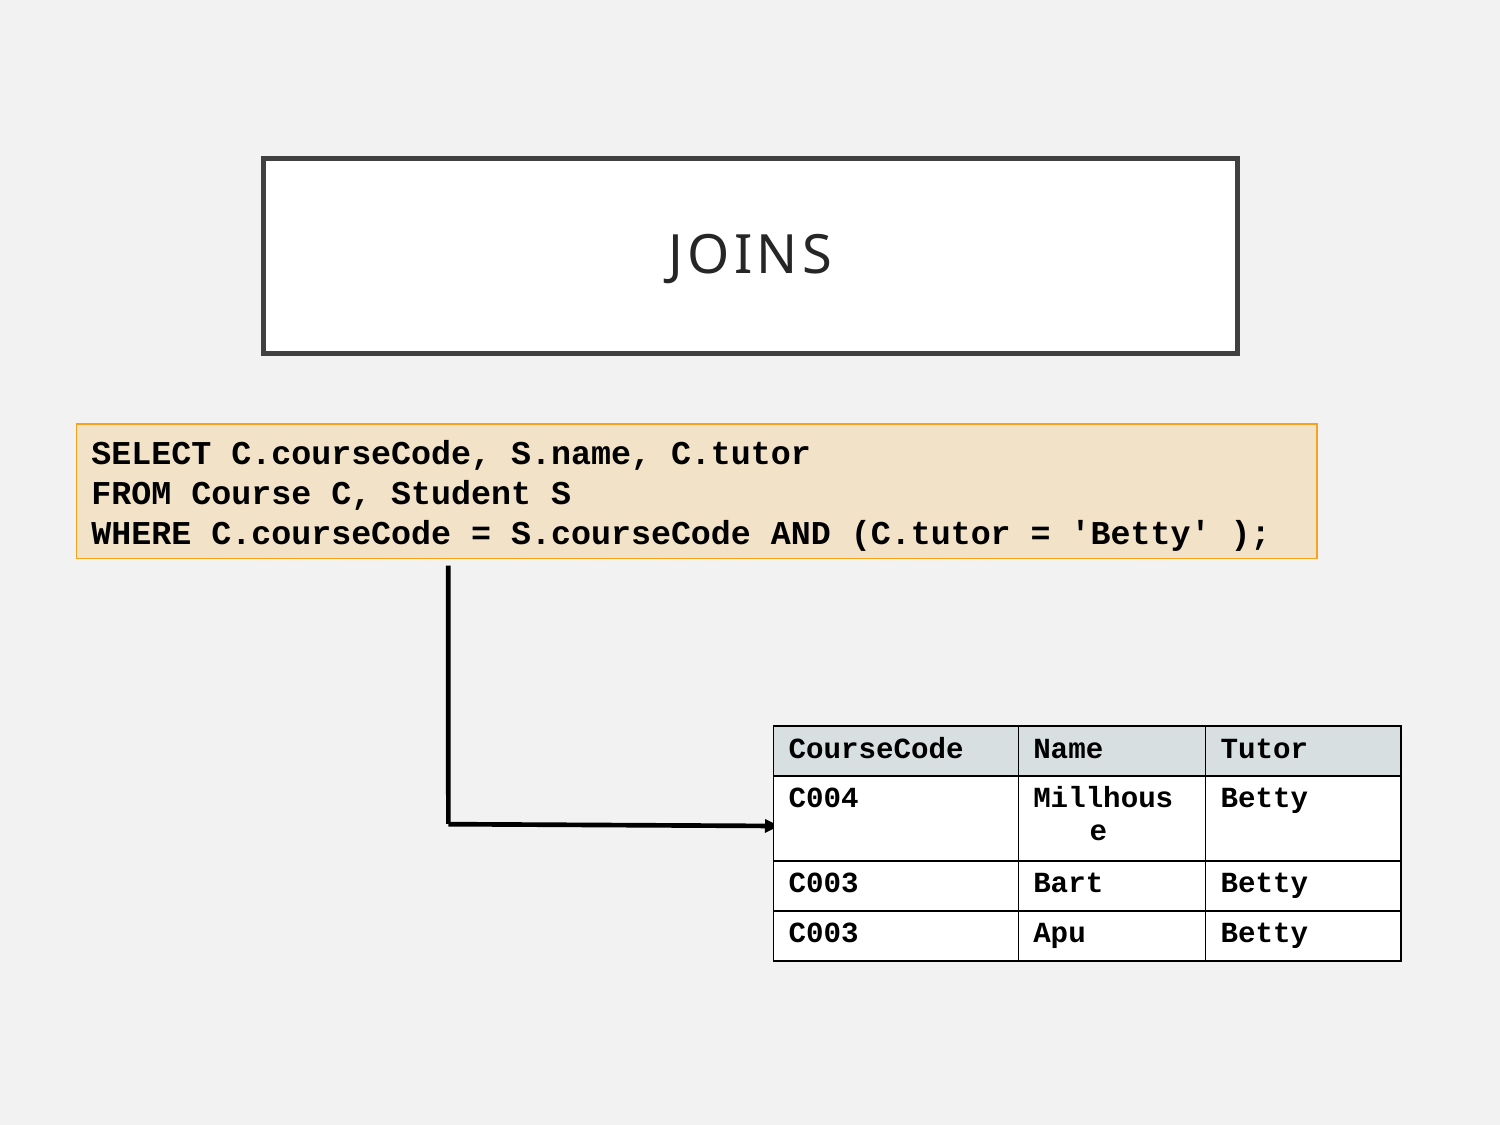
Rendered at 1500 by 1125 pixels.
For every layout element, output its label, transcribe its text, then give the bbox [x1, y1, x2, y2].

table_cell C003 [774, 912, 1018, 960]
table_cell Betty [1206, 862, 1400, 910]
table_header CourseCode [774, 727, 1018, 775]
table_cell C003 [774, 862, 1018, 910]
text_box [448, 819, 773, 833]
table_header Name [1019, 727, 1205, 775]
title Joins [261, 156, 1240, 356]
table_cell Bart [1019, 862, 1205, 910]
table_cell Betty [1206, 912, 1400, 960]
table_cell Betty [1206, 777, 1400, 860]
table_cell C004 [774, 777, 1018, 860]
table_header Tutor [1206, 727, 1400, 775]
text_box SELECT C.courseCode, S.name, C.tutor FROM Course C, Student S WHERE C.courseCode = S.courseCode AND (C.tutor = 'Betty' ); [76, 424, 1317, 559]
table_cell Millhouse [1019, 777, 1205, 860]
table_cell Apu [1019, 912, 1205, 960]
